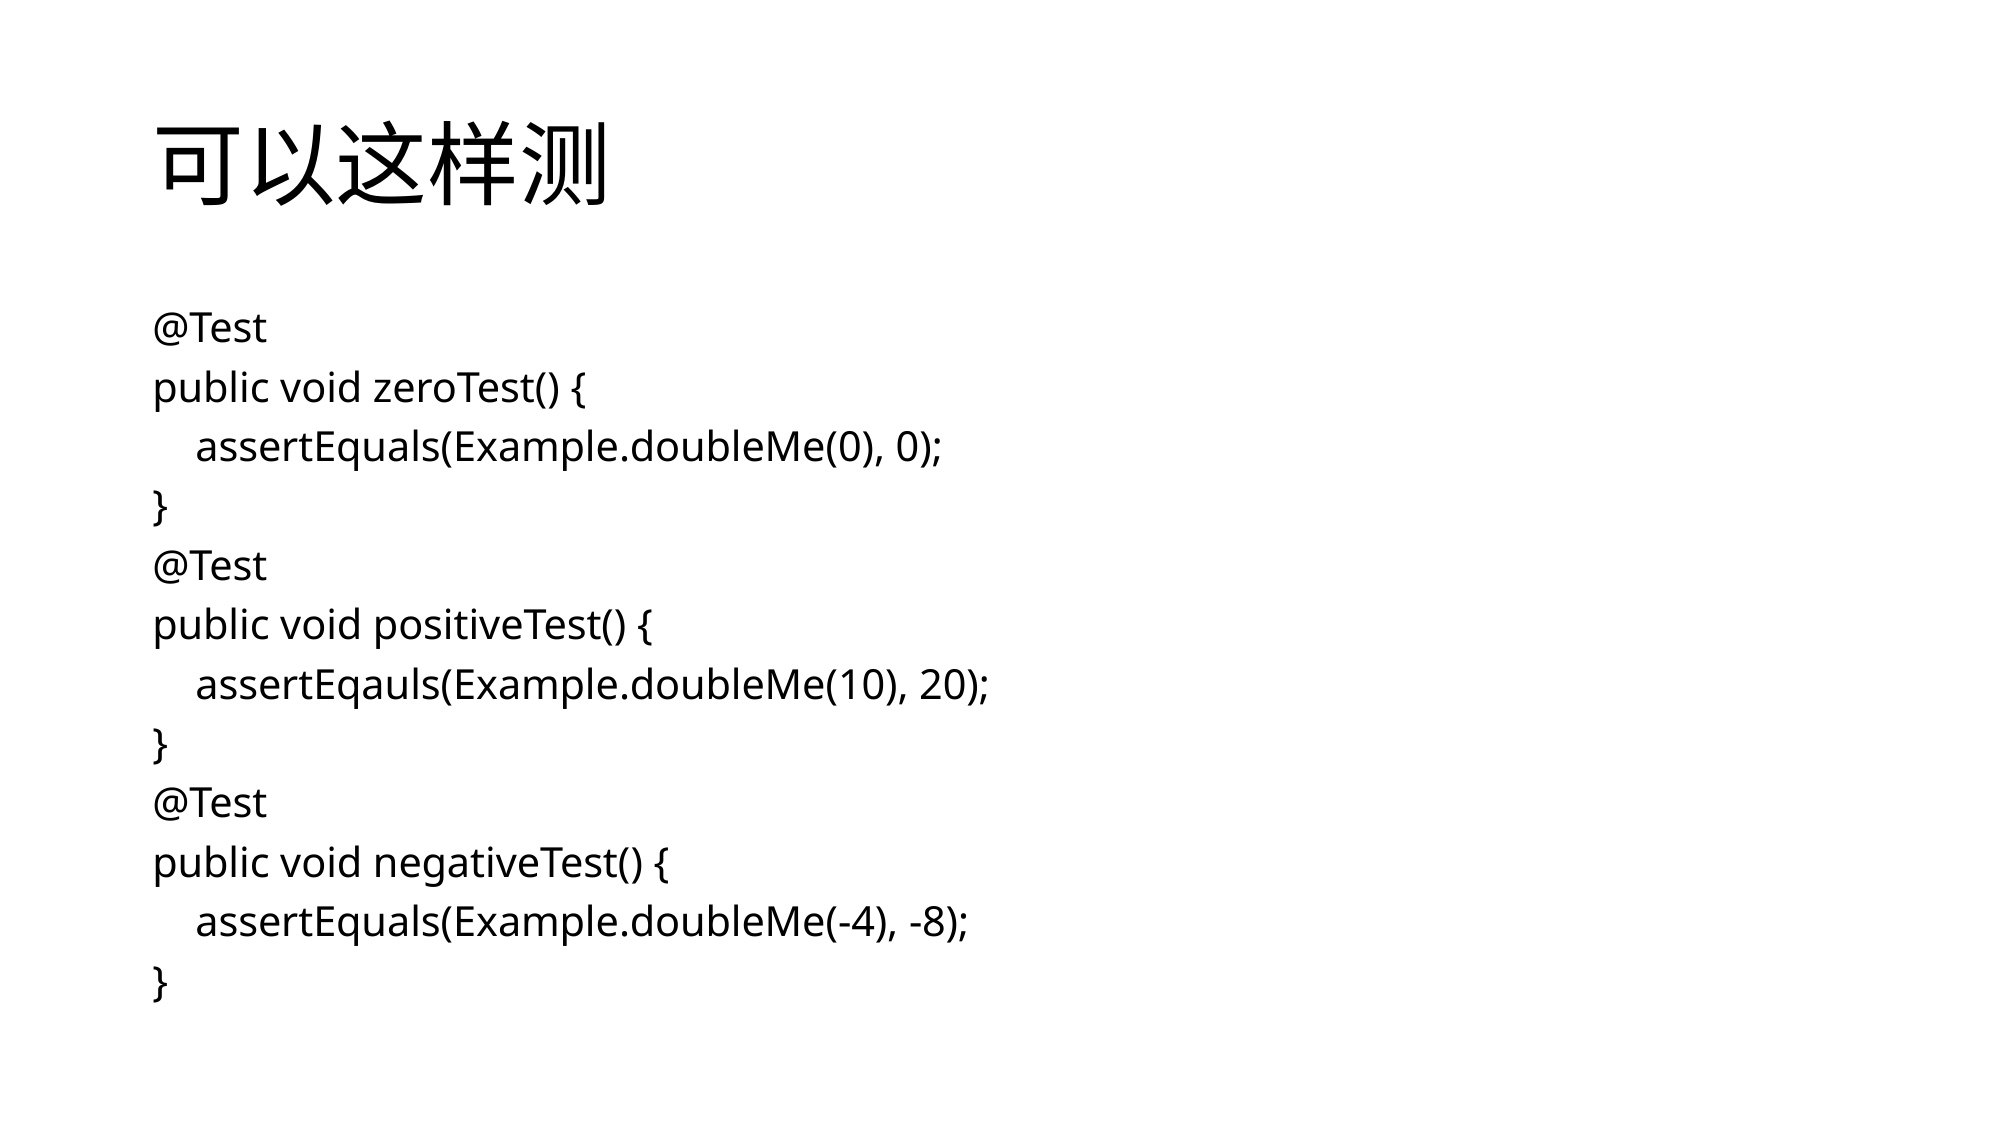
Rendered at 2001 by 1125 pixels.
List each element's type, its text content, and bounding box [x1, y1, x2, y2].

title 可以这样测 [137, 59, 1863, 278]
list @Test public void zeroTest() { assertEquals(Example.doubleMe(0), 0); } @Test public void positiveTest() { assertEqauls(Example.doubleMe(10), 20); } @Test public void negativeTest() { assertEquals(Example.doubleMe(-4), -8); } [137, 299, 1863, 1014]
